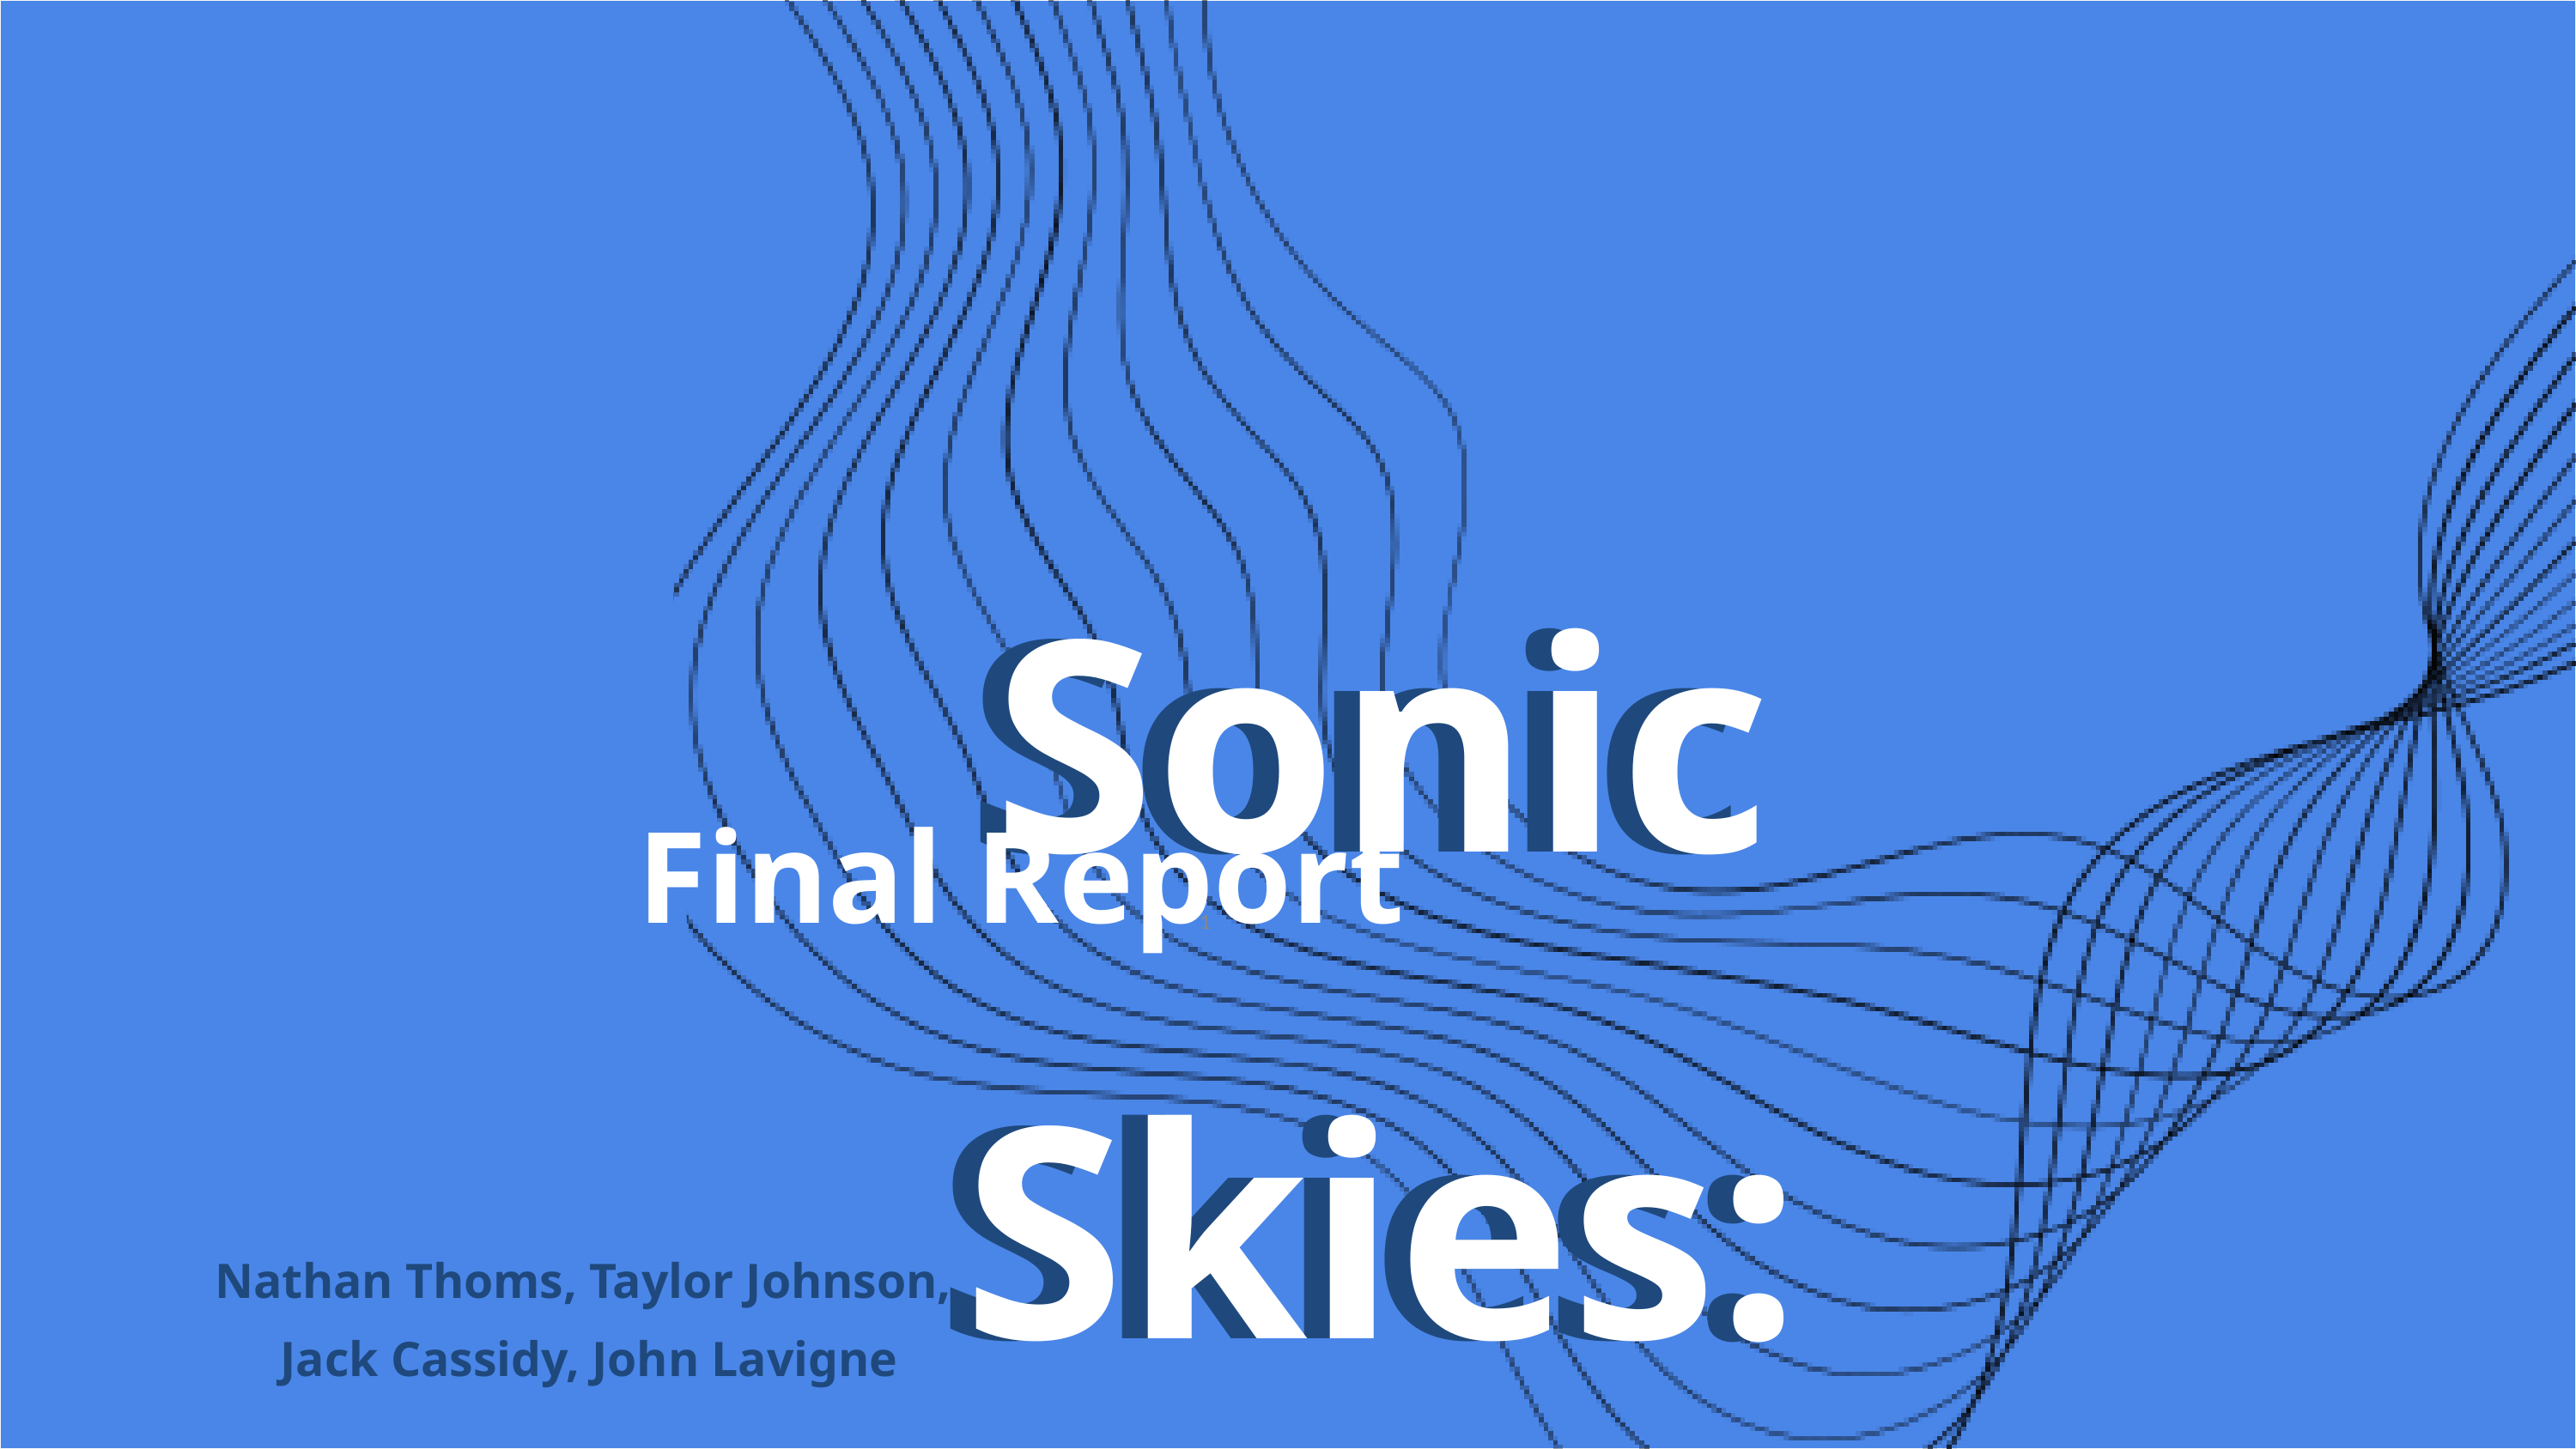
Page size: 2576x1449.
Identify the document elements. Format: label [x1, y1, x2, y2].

text_box [0, 0, 2576, 1449]
